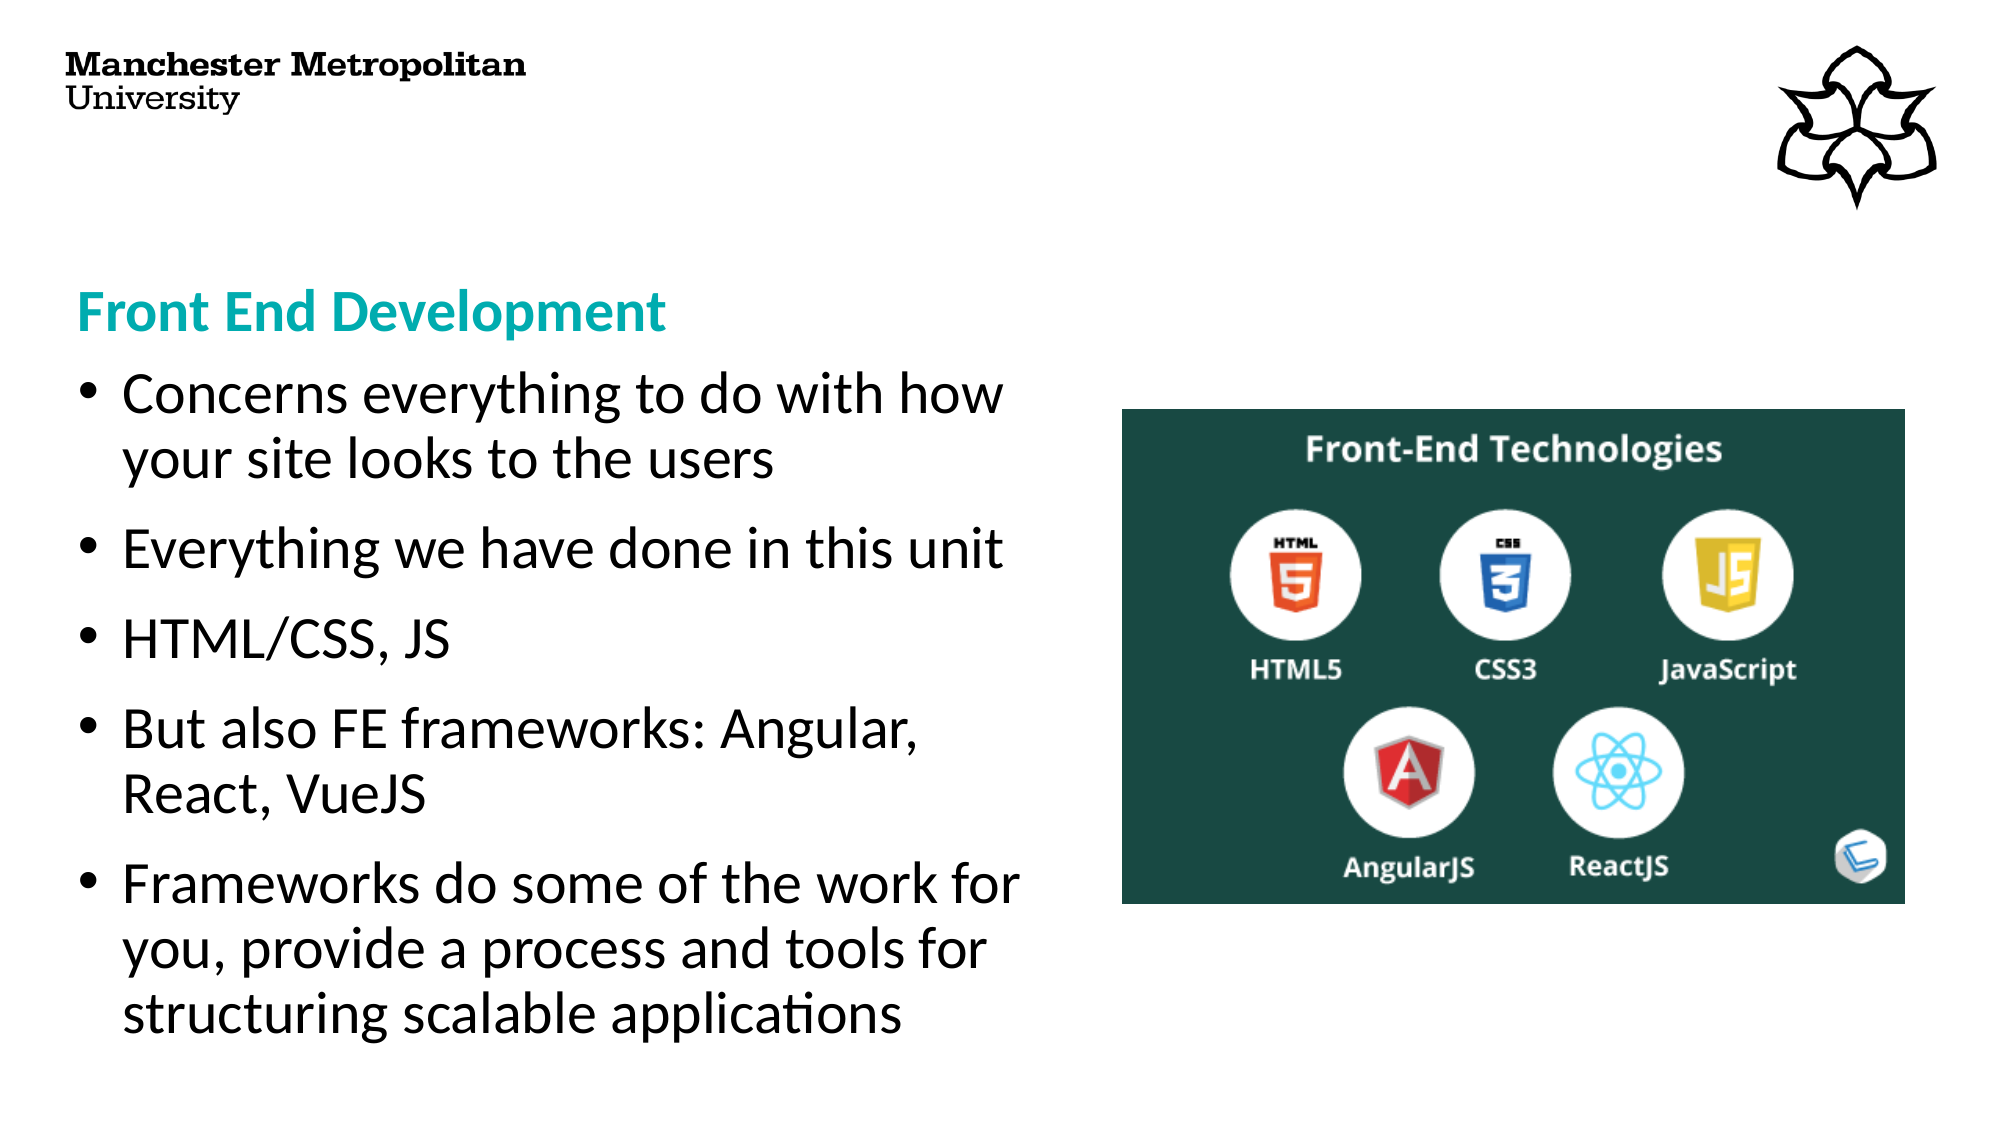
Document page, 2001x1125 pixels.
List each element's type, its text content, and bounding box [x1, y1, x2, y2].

list Concerns everything to do with how your site looks to the users Everything we have done in this unit HTML/CSS, JS But also FE frameworks: Angular, React, VueJS Frameworks do some of the work for you, provide a process and tools for structuring scalable applications [62, 352, 1057, 961]
picture [55, 42, 536, 124]
picture [1122, 409, 1905, 904]
picture [1765, 34, 1948, 221]
title Front End Development [62, 270, 1788, 353]
